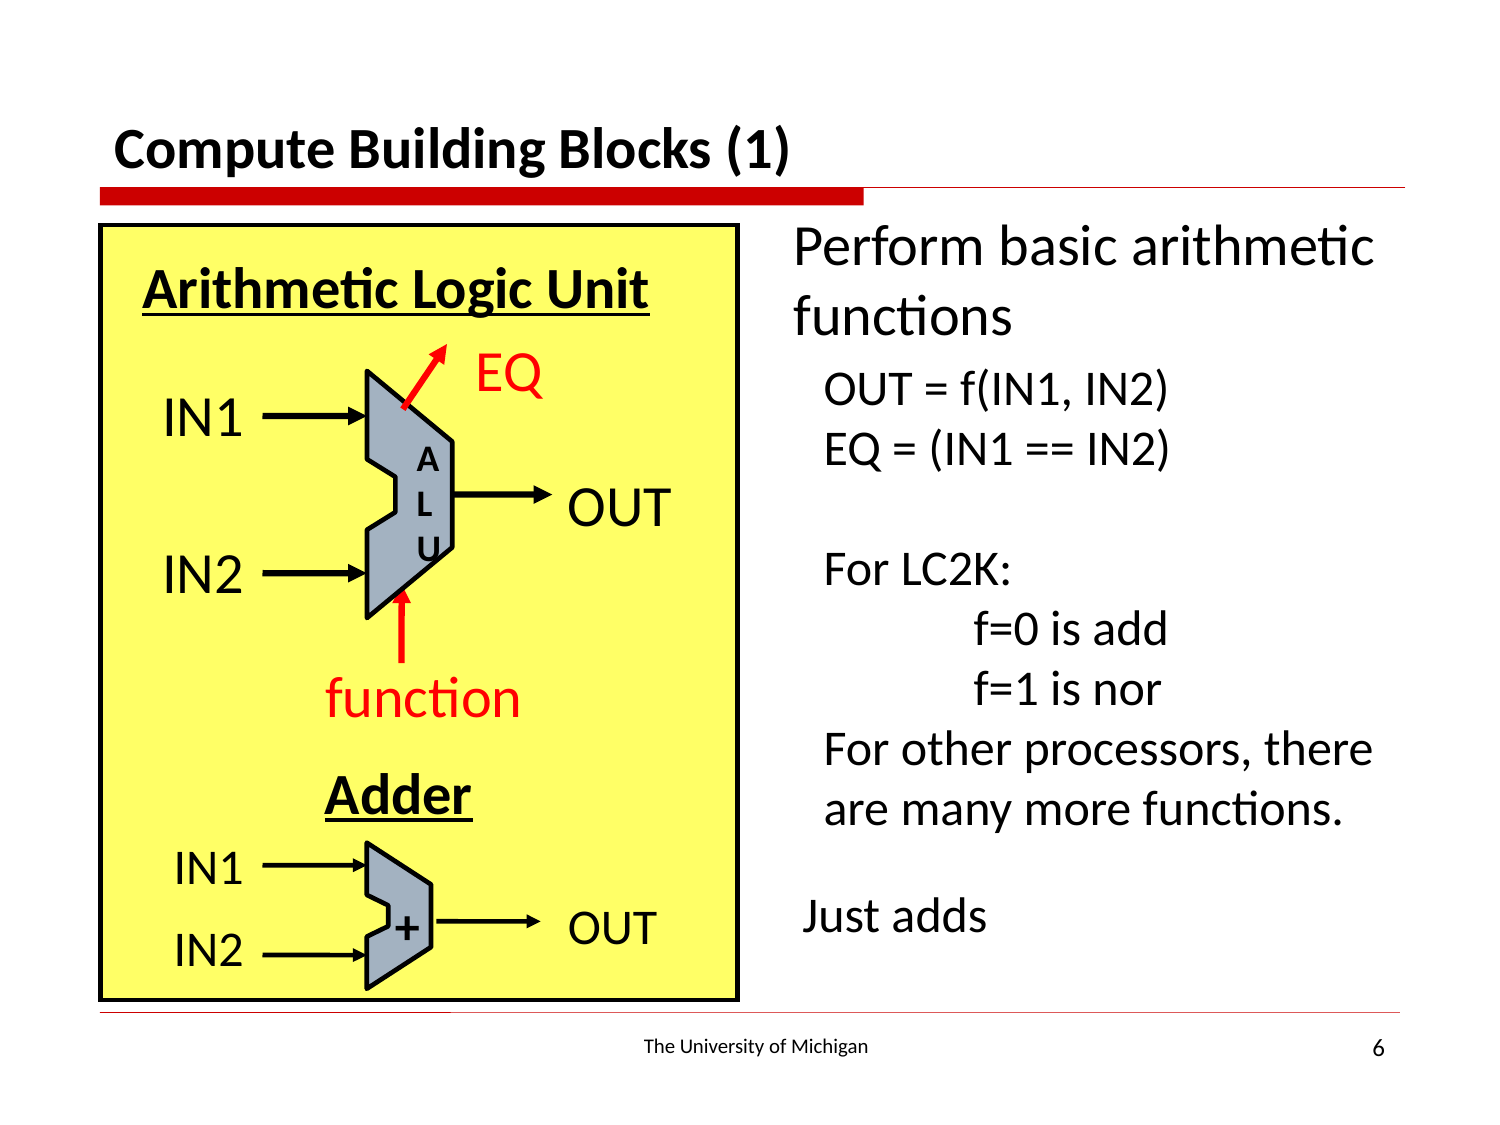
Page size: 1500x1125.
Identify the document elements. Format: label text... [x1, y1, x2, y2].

title Compute Building Blocks (1) [99, 49, 1500, 188]
slide_number 6 [1149, 1024, 1401, 1103]
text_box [100, 224, 738, 1001]
text_box OUT = f(IN1, IN2) EQ = (IN1 == IN2) For LC2K: f=0 is add f=1 is nor For other processors, there are many more functions. [808, 355, 1389, 843]
text_box Perform basic arithmetic functions [778, 199, 1391, 355]
text_box Just adds [787, 874, 1463, 950]
